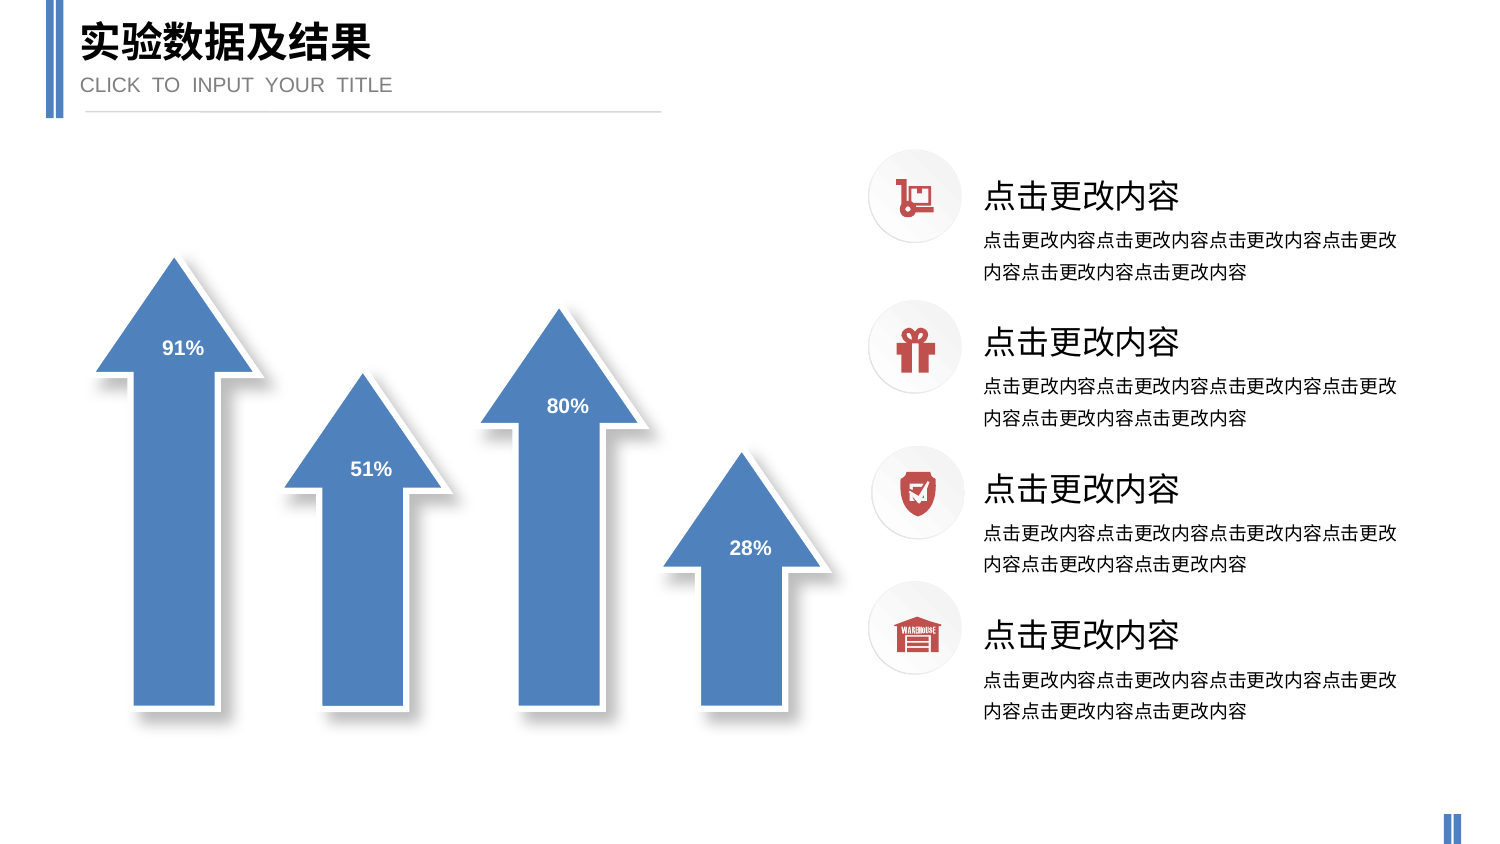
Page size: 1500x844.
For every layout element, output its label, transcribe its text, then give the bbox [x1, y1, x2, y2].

text_box 点击更改内容 [984, 305, 1355, 363]
text_box 点击更改内容点击更改内容点击更改内容点击更改内容点击更改内容点击更改内容 [983, 512, 1415, 574]
text_box 点击更改内容 [984, 452, 1355, 510]
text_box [474, 302, 644, 709]
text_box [868, 149, 962, 243]
text_box 点击更改内容 [984, 599, 1355, 657]
list CLICK TO INPUT YOUR TITLE [65, 84, 538, 106]
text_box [868, 300, 962, 394]
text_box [657, 446, 827, 709]
text_box 点击更改内容点击更改内容点击更改内容点击更改内容点击更改内容点击更改内容 [983, 220, 1415, 282]
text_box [278, 367, 448, 709]
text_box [868, 581, 962, 675]
text_box 点击更改内容点击更改内容点击更改内容点击更改内容点击更改内容点击更改内容 [983, 366, 1415, 428]
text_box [89, 251, 259, 709]
text_box 点击更改内容 [984, 159, 1355, 217]
text_box 点击更改内容点击更改内容点击更改内容点击更改内容点击更改内容点击更改内容 [983, 659, 1415, 721]
list 实验数据及结果 [64, 8, 671, 84]
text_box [871, 445, 965, 540]
